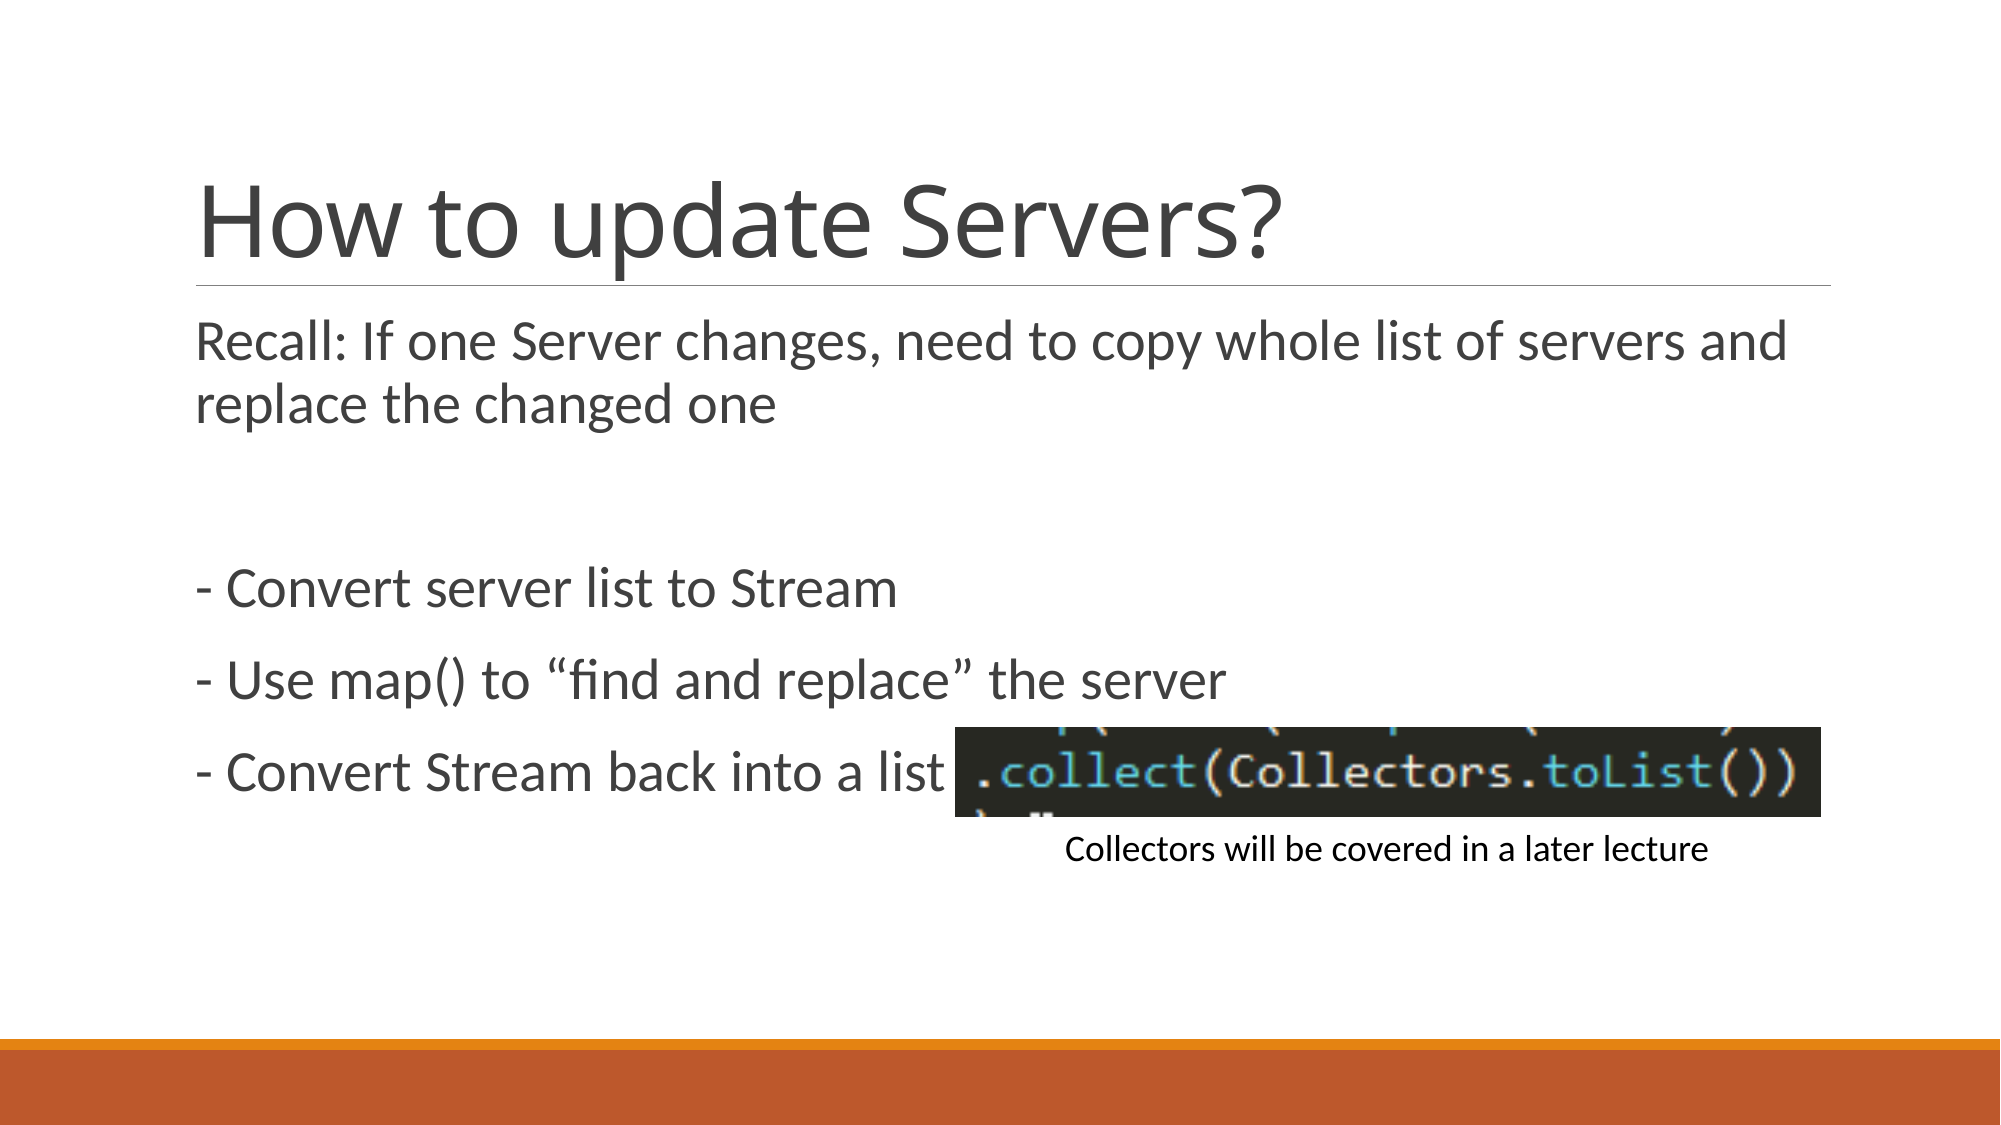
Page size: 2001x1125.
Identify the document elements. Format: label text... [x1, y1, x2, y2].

picture [954, 726, 1822, 817]
title How to update Servers? [180, 47, 1830, 285]
list Recall: If one Server changes, need to copy whole list of servers and replace the changed one - Convert server list to Stream - Use map() to “find and replace” the server - Convert Stream back into a list [180, 302, 1830, 963]
text_box Collectors will be covered in a later lecture [1050, 826, 1726, 876]
